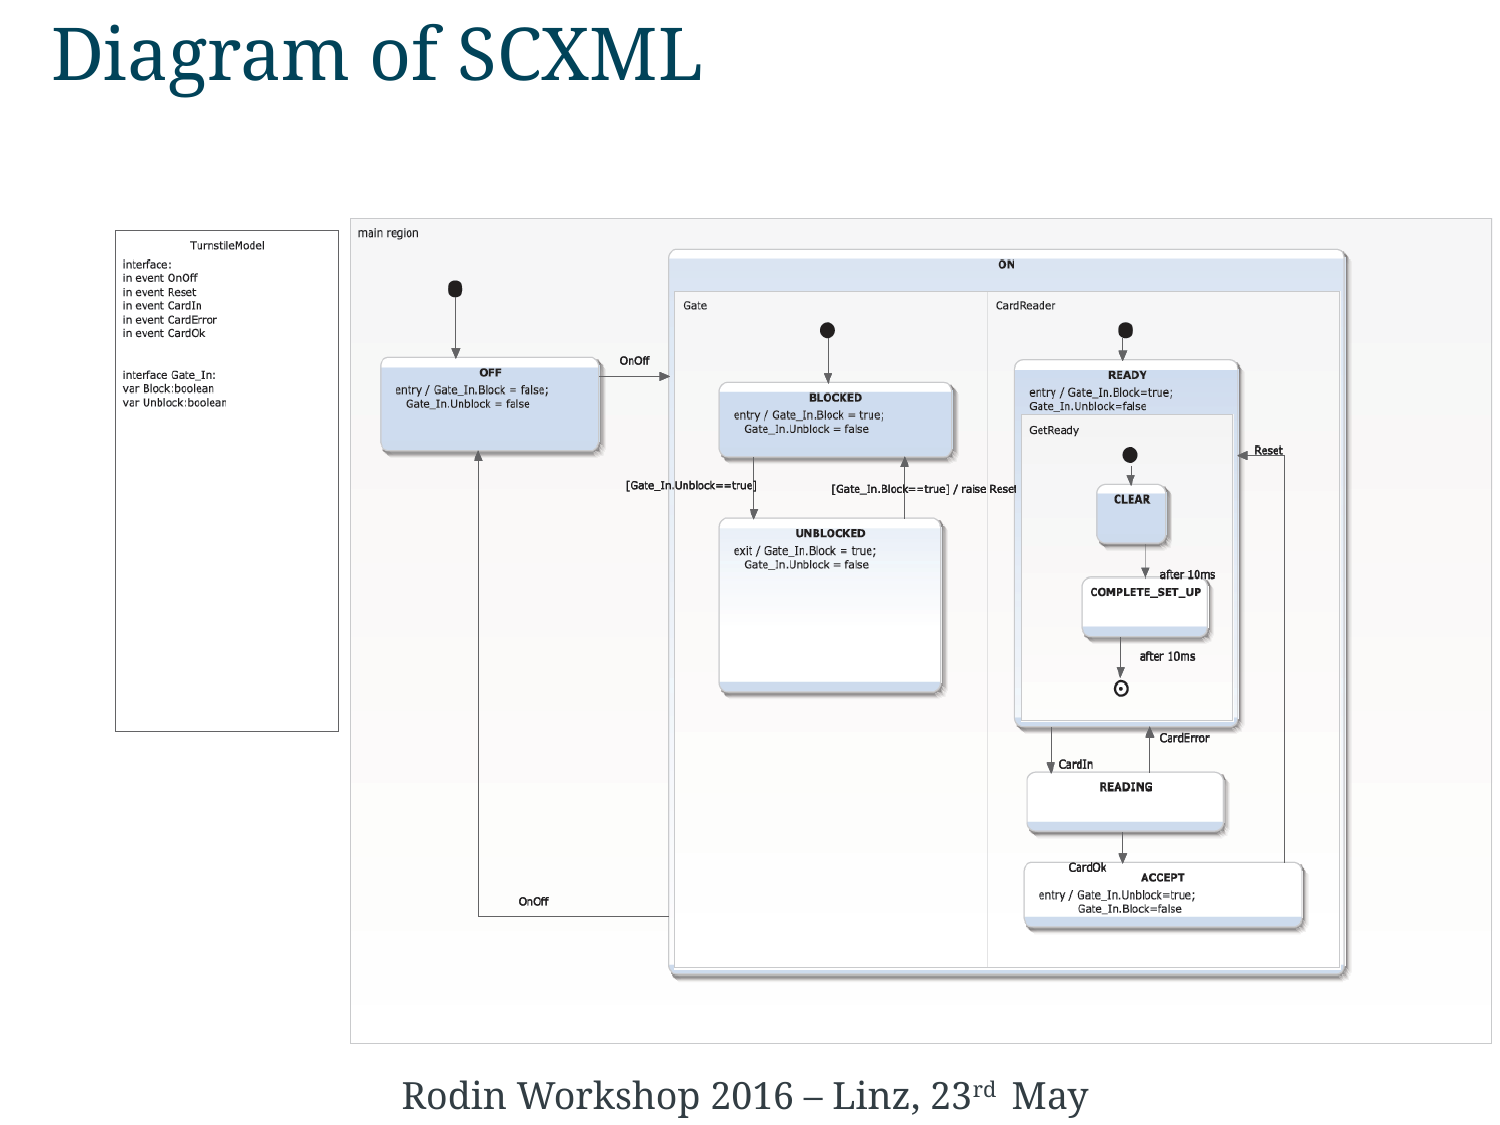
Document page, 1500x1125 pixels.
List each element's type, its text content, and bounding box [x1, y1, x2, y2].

title Diagram of SCXML [50, 0, 1445, 107]
picture [107, 208, 1500, 1055]
